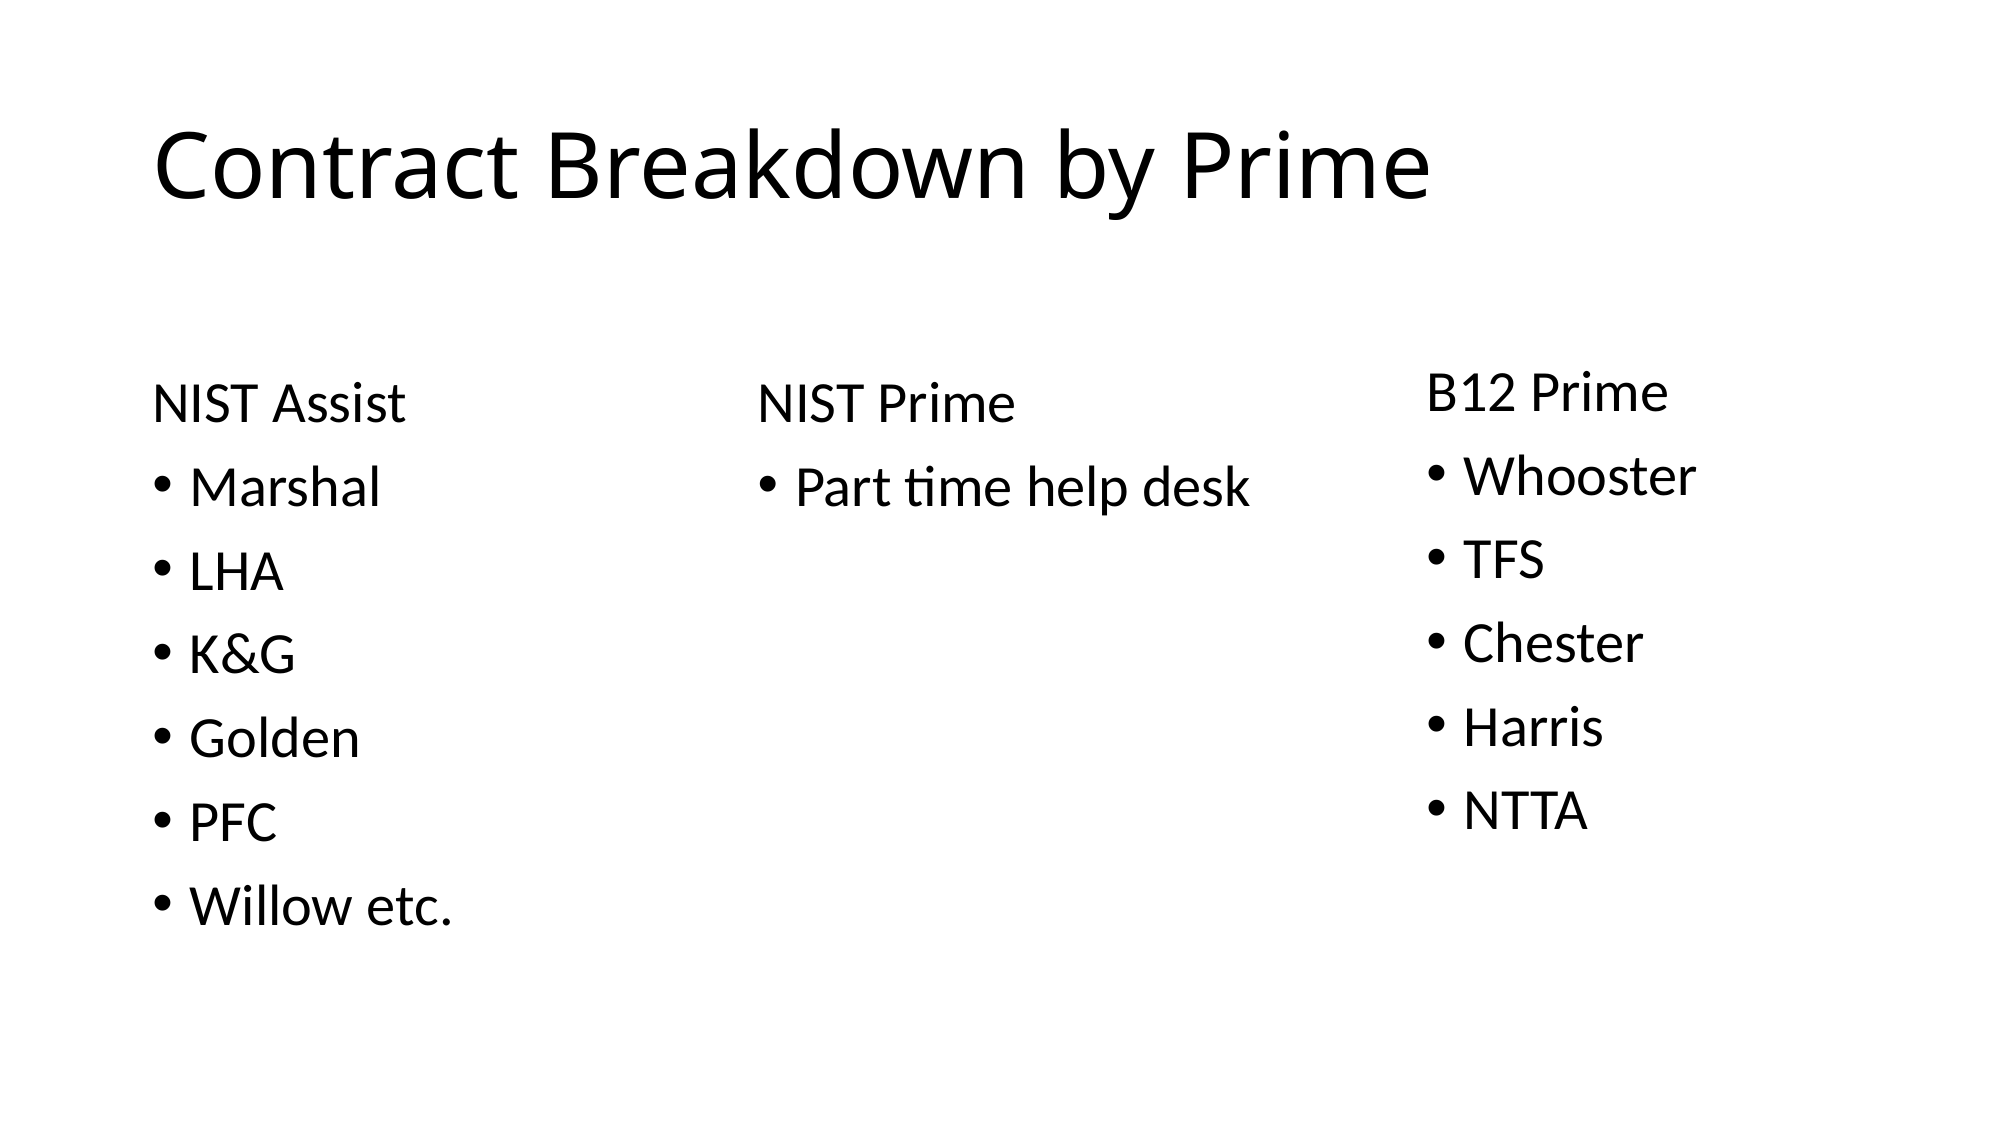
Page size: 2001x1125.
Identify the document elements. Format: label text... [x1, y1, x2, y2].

title Contract Breakdown by Prime [137, 59, 1863, 278]
text_box NIST Prime Part time help desk [742, 364, 1316, 1079]
list NIST Assist Marshal LHA K&G Golden PFC Willow etc. [137, 364, 581, 1079]
text_box B12 Prime Whooster TFS Chester Harris NTTA [1411, 353, 1985, 1068]
